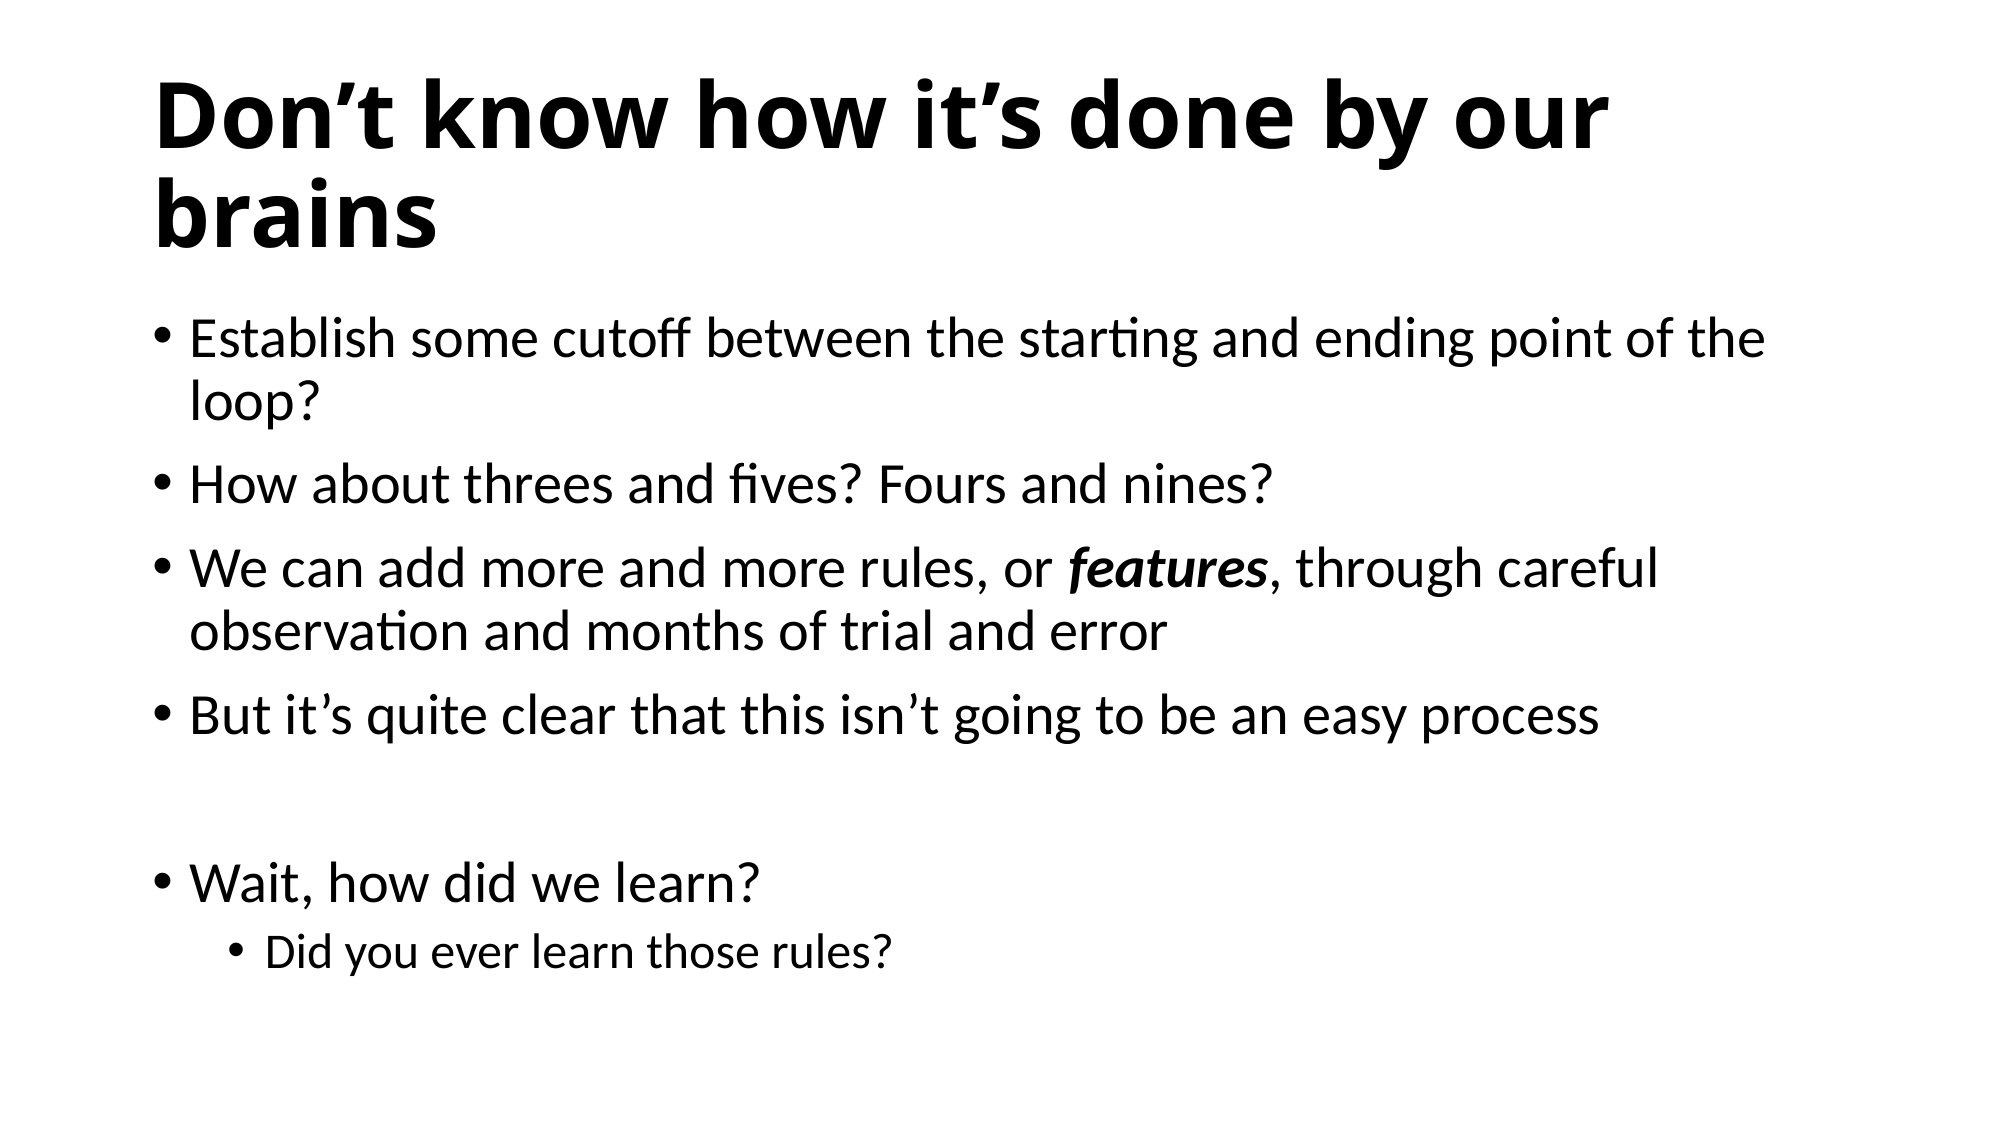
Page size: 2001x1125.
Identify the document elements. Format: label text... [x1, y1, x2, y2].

list Establish some cutoff between the starting and ending point of the loop? How about threes and fives? Fours and nines? We can add more and more rules, or features, through careful observation and months of trial and error But it’s quite clear that this isn’t going to be an easy process Wait, how did we learn? Did you ever learn those rules? [137, 299, 1863, 1014]
title Don’t know how it’s done by our brains [137, 59, 1863, 278]
